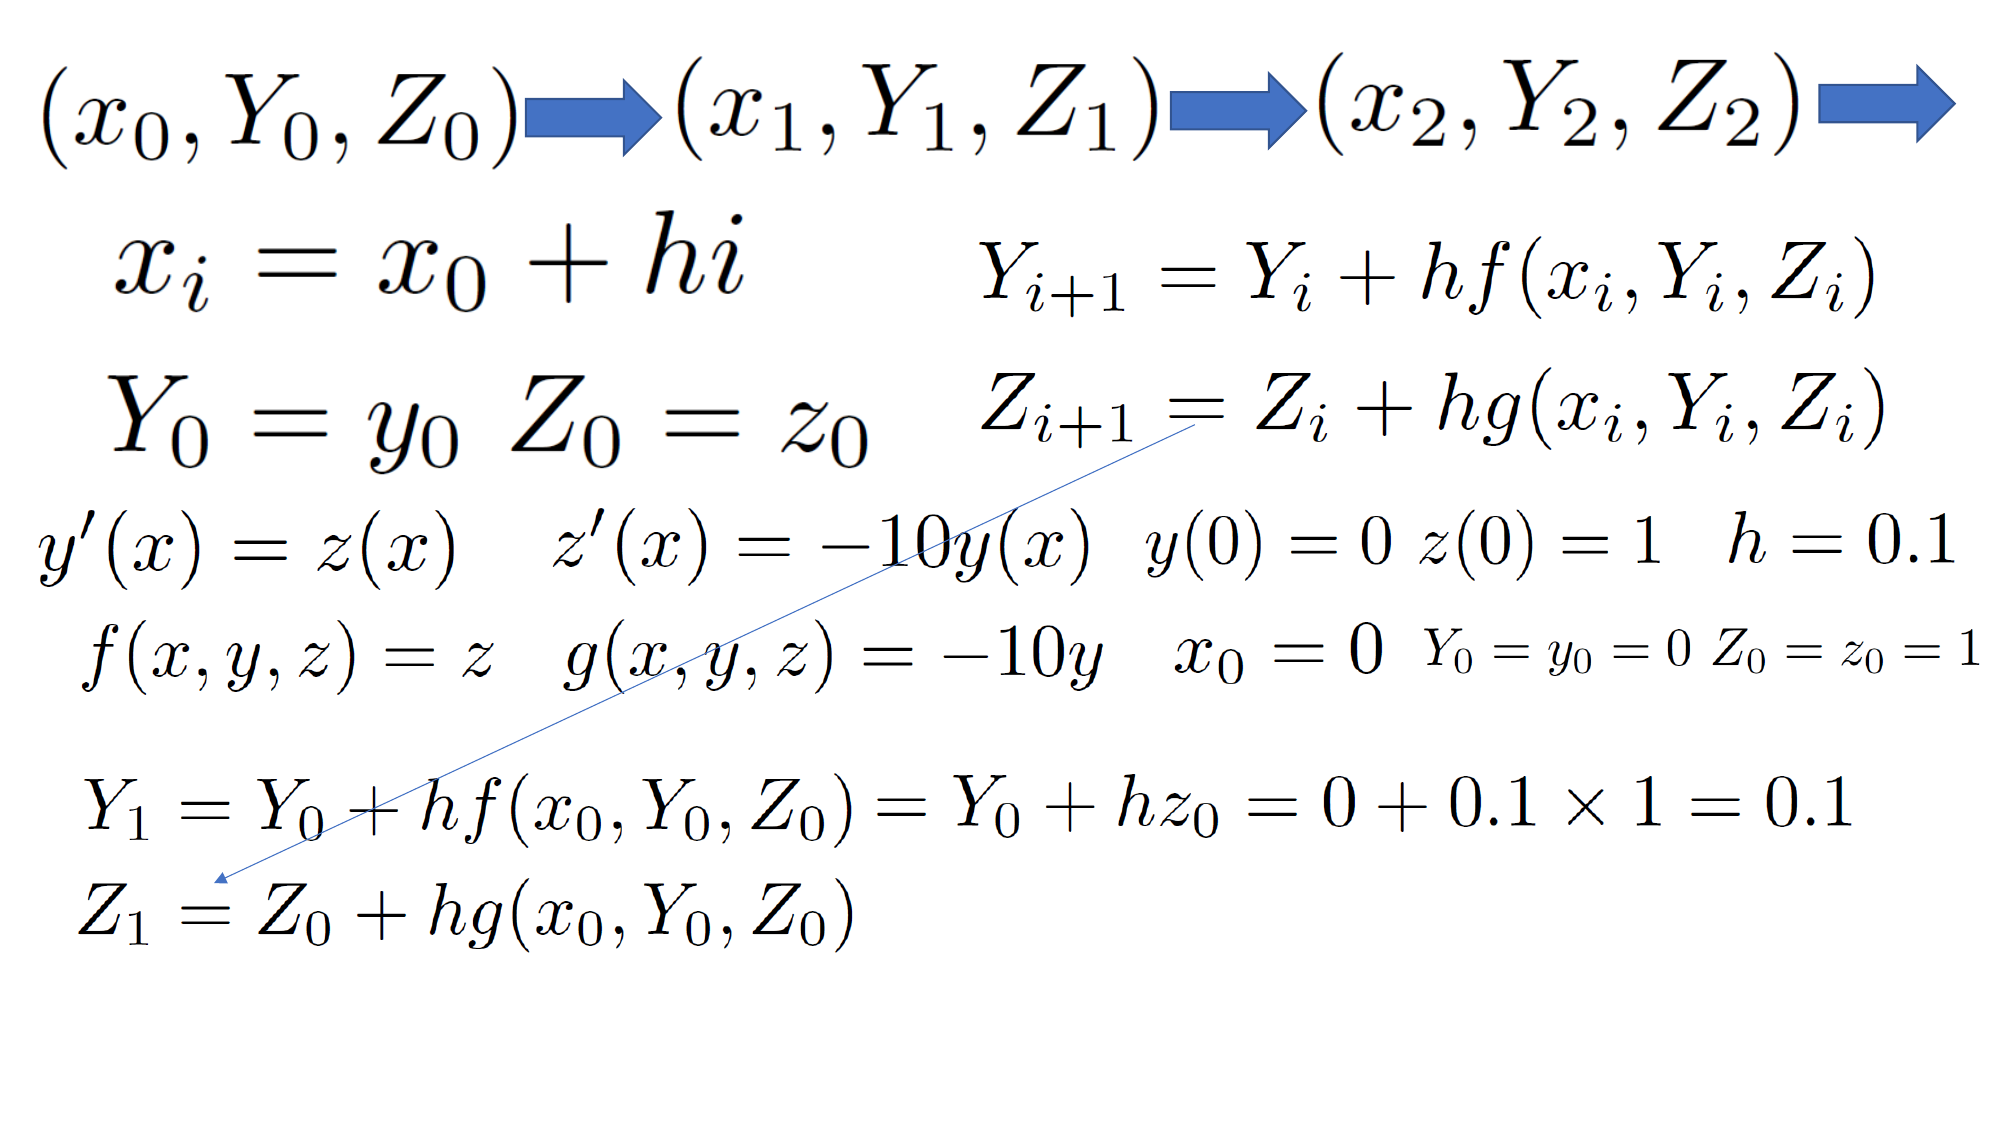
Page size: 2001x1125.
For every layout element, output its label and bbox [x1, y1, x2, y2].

picture [1195, 499, 1678, 587]
picture [661, 46, 1166, 176]
picture [69, 616, 213, 696]
text_box [213, 424, 1195, 884]
text_box [1169, 70, 1301, 151]
picture [69, 345, 882, 494]
picture [1301, 43, 1807, 164]
picture [74, 754, 213, 860]
text_box [1818, 63, 1957, 144]
picture [107, 187, 771, 336]
picture [1414, 619, 1984, 681]
picture [1195, 608, 1388, 691]
picture [974, 224, 1888, 467]
picture [69, 866, 868, 956]
picture [20, 496, 213, 609]
picture [1195, 760, 1869, 846]
picture [20, 54, 526, 183]
text_box [526, 77, 661, 158]
picture [1716, 493, 1960, 575]
